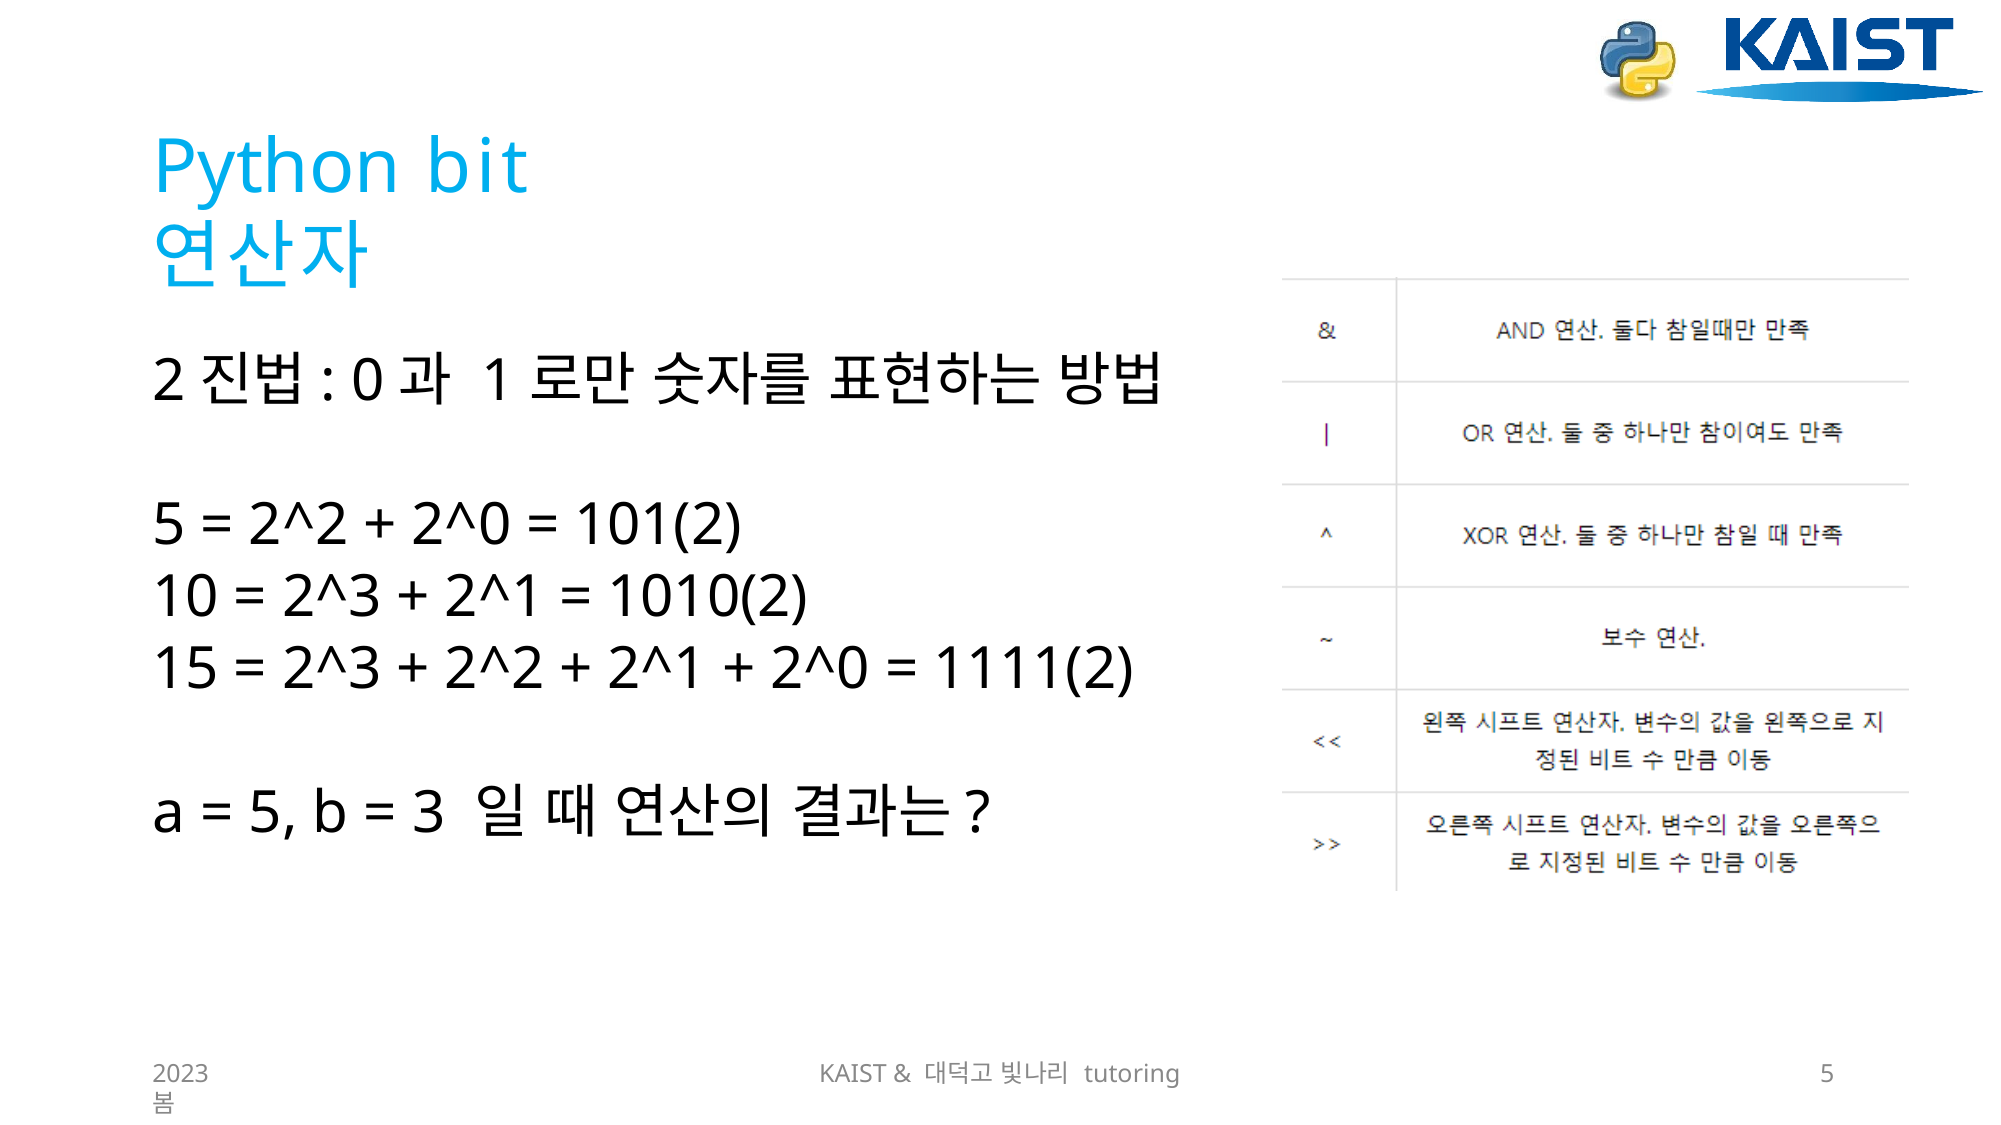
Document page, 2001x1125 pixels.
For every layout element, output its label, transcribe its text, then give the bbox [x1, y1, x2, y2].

slide_number 5 [1813, 1053, 1854, 1125]
slide_number KAIST & 대덕고 빛나리 tutoring [817, 1053, 1183, 1125]
text_box [1695, 18, 1984, 102]
footer 2023 봄 [150, 1053, 244, 1125]
title Python bit 연산자 [150, 115, 788, 306]
text_box 2진법: 0과 1로만 숫자를 표현하는 방법 5 = 2^2 + 2^0 = 101(2) 10 = 2^3 + 2^1 = 1010(2) 15 = 2^3 + 2^2 + 2^1 + 2^0 = 1111(2) a = 5, b = 3 일 때 연산의 결과는? [150, 340, 1250, 845]
text_box [1595, 19, 1680, 104]
picture [1282, 277, 1909, 891]
